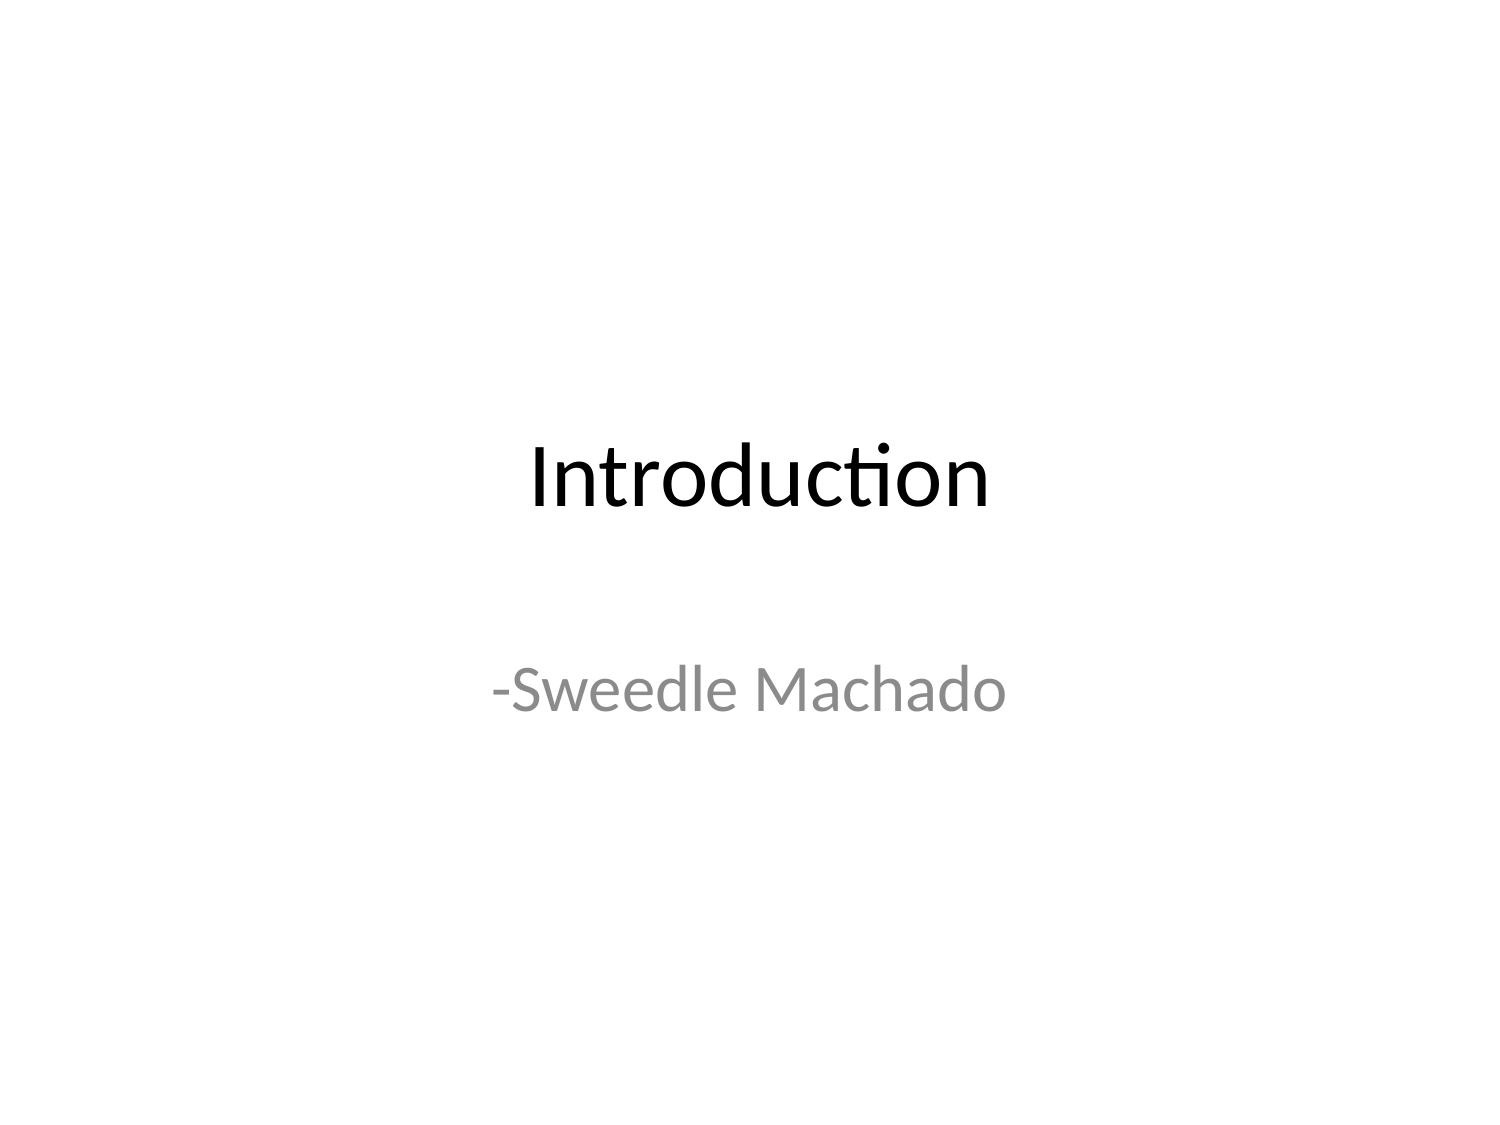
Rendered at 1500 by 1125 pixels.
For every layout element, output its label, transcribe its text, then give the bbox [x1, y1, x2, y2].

title Introduction [112, 349, 1388, 591]
subtitle -Sweedle Machado [225, 637, 1275, 925]
